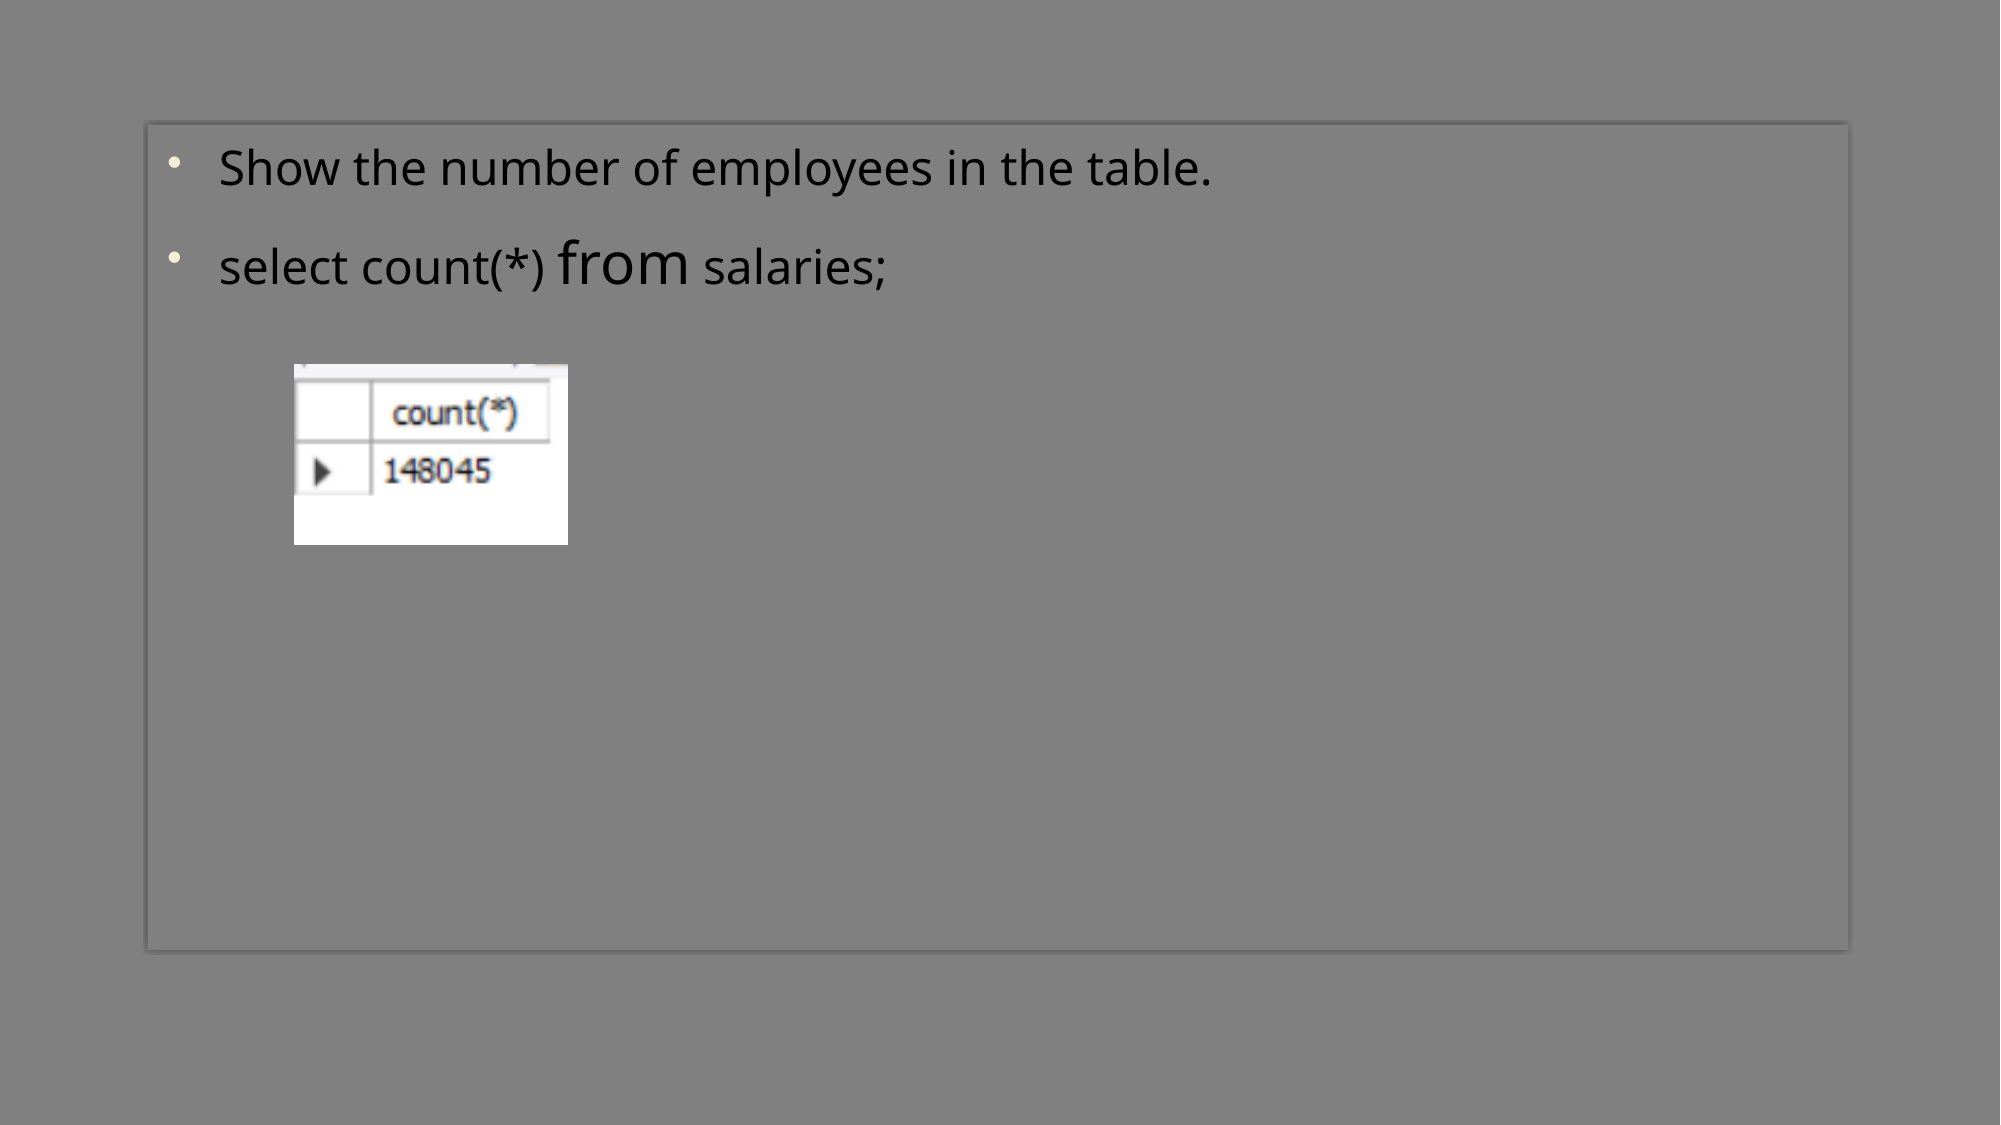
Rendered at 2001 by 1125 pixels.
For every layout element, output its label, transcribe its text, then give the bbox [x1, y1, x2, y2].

list Show the number of employees in the table. select count(*) from salaries; [147, 124, 1849, 950]
picture [294, 364, 568, 545]
